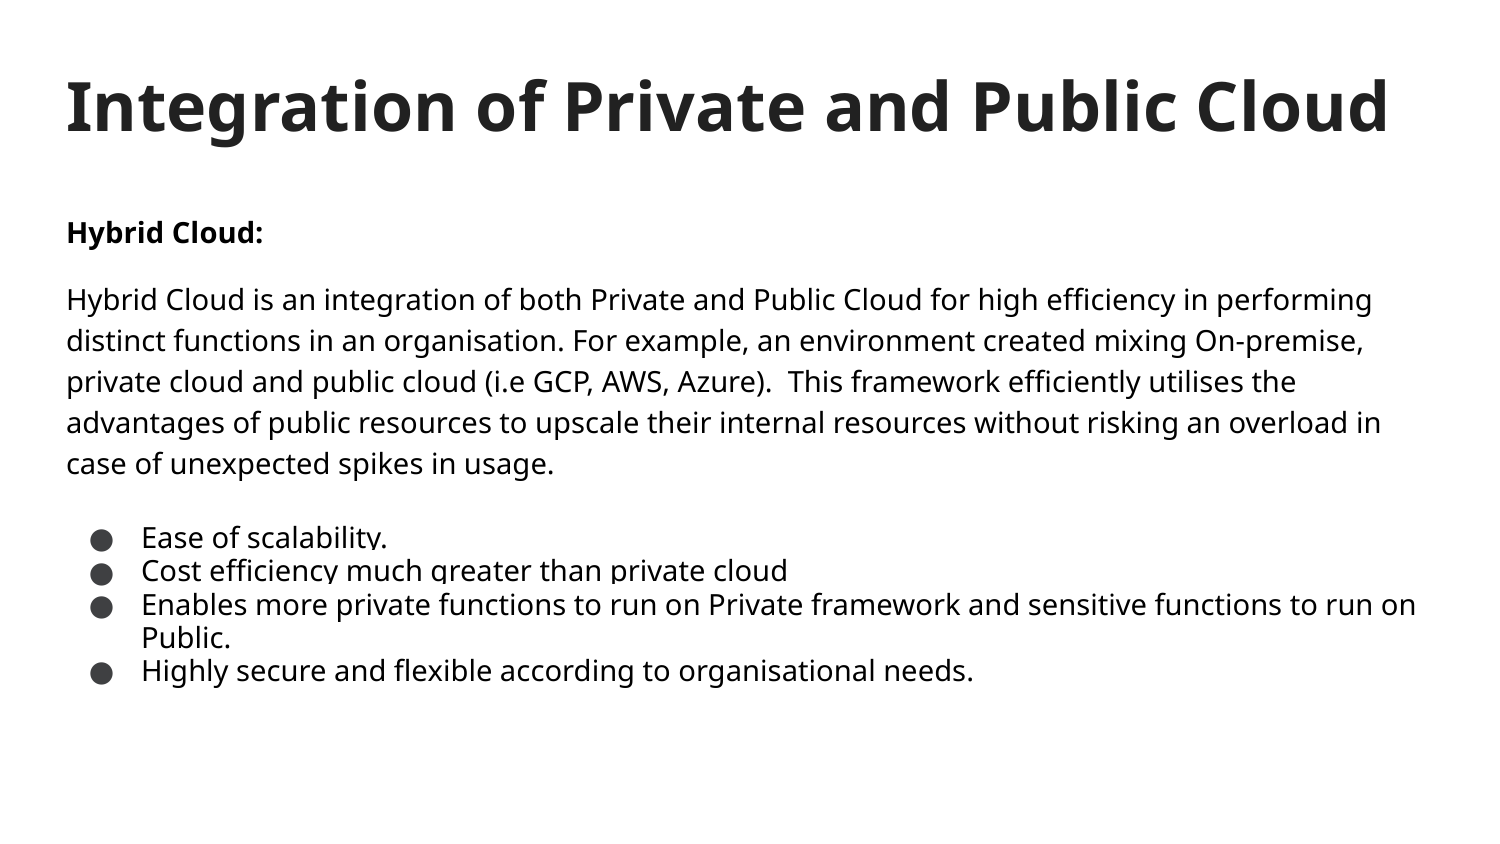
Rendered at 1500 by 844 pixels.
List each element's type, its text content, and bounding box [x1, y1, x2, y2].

title Integration of Private and Public Cloud [51, 48, 1449, 180]
list Hybrid Cloud: Hybrid Cloud is an integration of both Private and Public Cloud for high efficiency in performing distinct functions in an organisation. For example, an environment created mixing On-premise, private cloud and public cloud (i.e GCP, AWS, Azure). This framework efficiently utilises the advantages of public resources to upscale their internal resources without risking an overload in case of unexpected spikes in usage. Ease of scalability. Cost efficiency much greater than private cloud Enables more private functions to run on Private framework and sensitive functions to run on Public. Highly secure and flexible according to organisational needs. [51, 201, 1449, 750]
